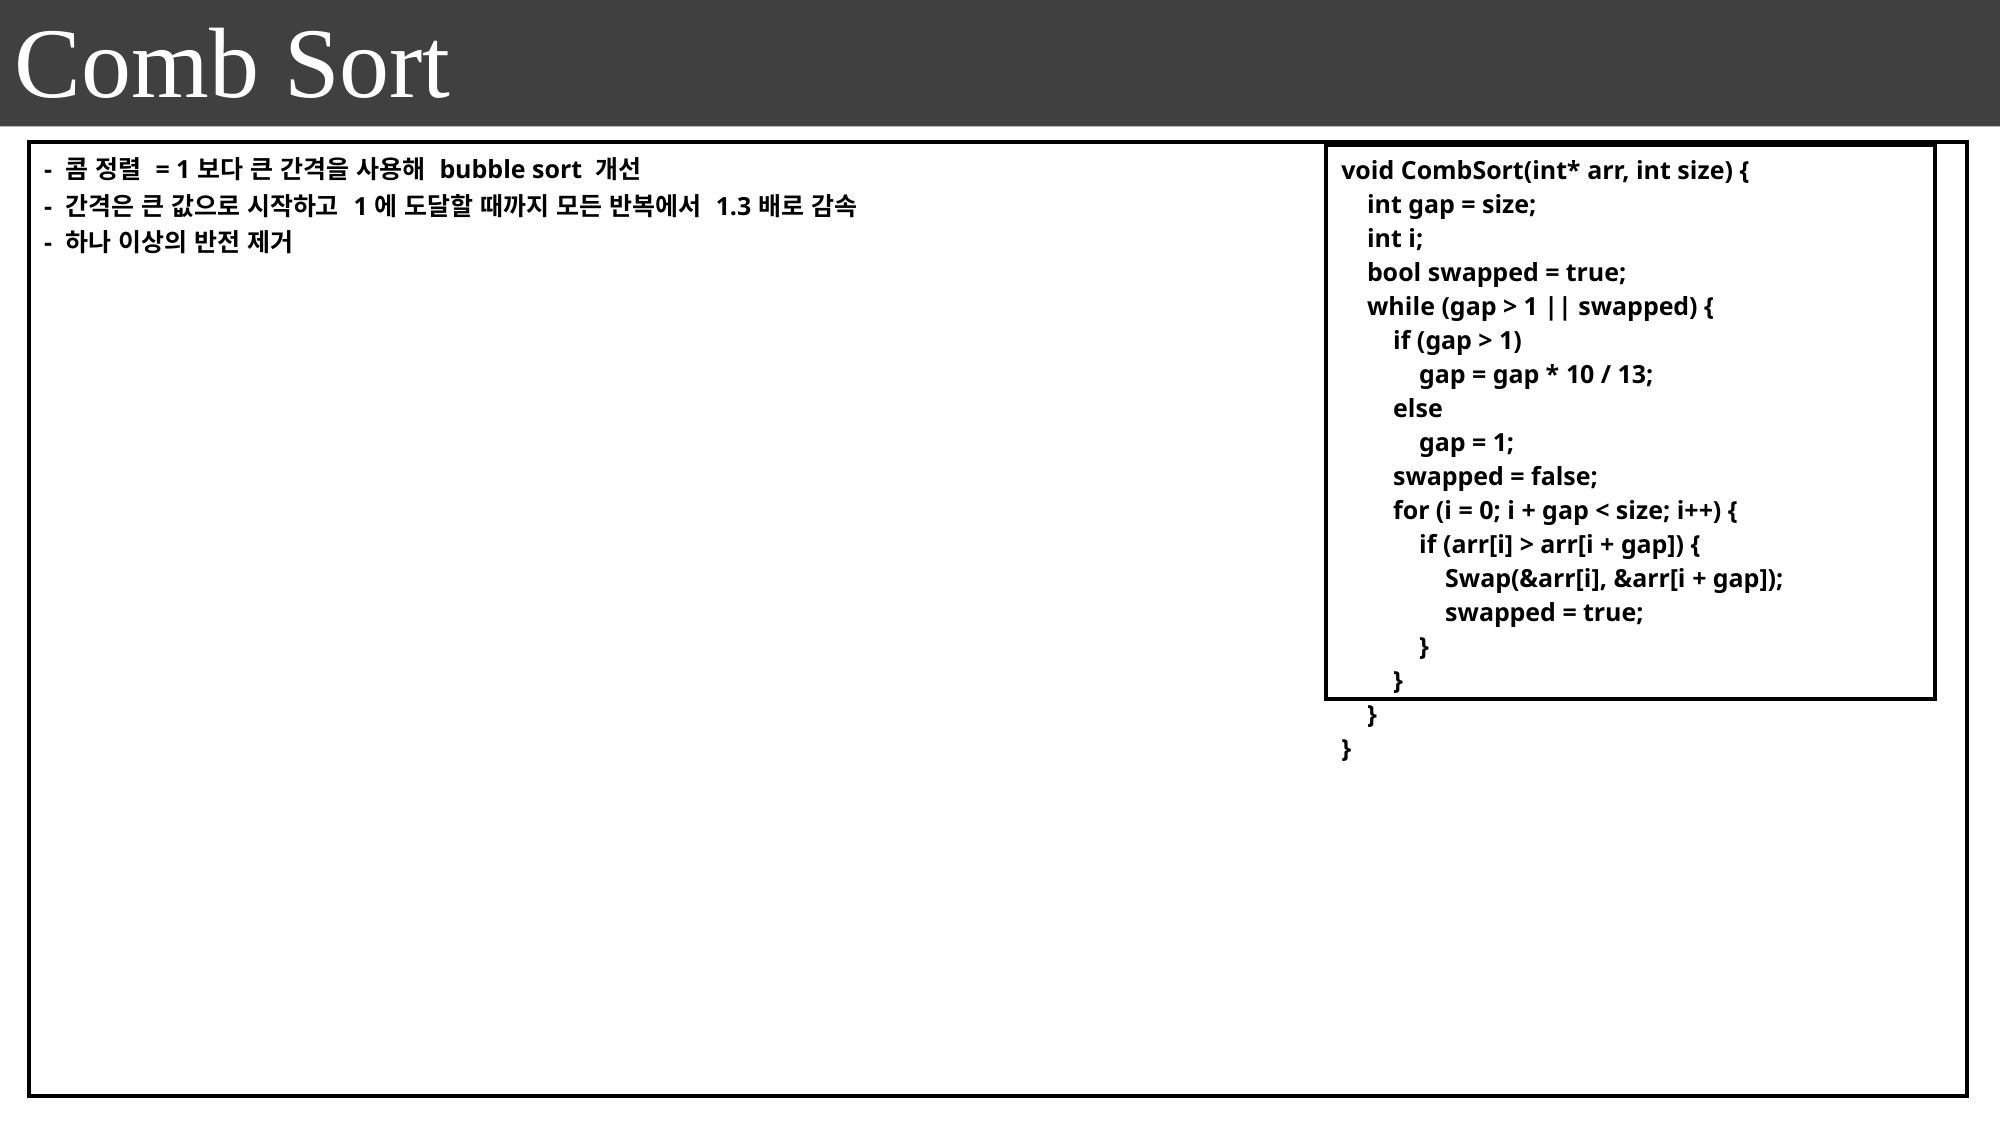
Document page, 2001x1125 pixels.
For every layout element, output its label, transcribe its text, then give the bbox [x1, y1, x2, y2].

table_header - 콤 정렬 = 1보다 큰 간격을 사용해 bubble sort 개선 - 간격은 큰 값으로 시작하고 1에 도달할 때까지 모든 반복에서 1.3배로 감속 - 하나 이상의 반전 제거 [31, 144, 1965, 1094]
table_header void CombSort(int* arr, int size) { int gap = size; int i; bool swapped = true; while (gap > 1 || swapped) { if (gap > 1) gap = gap * 10 / 13; else gap = 1; swapped = false; for (i = 0; i + gap < size; i++) { if (arr[i] > arr[i + gap]) { Swap(&arr[i], &arr[i + gap]); swapped = true; } } } } [1328, 147, 1933, 697]
text_box Comb Sort [0, 0, 2000, 126]
